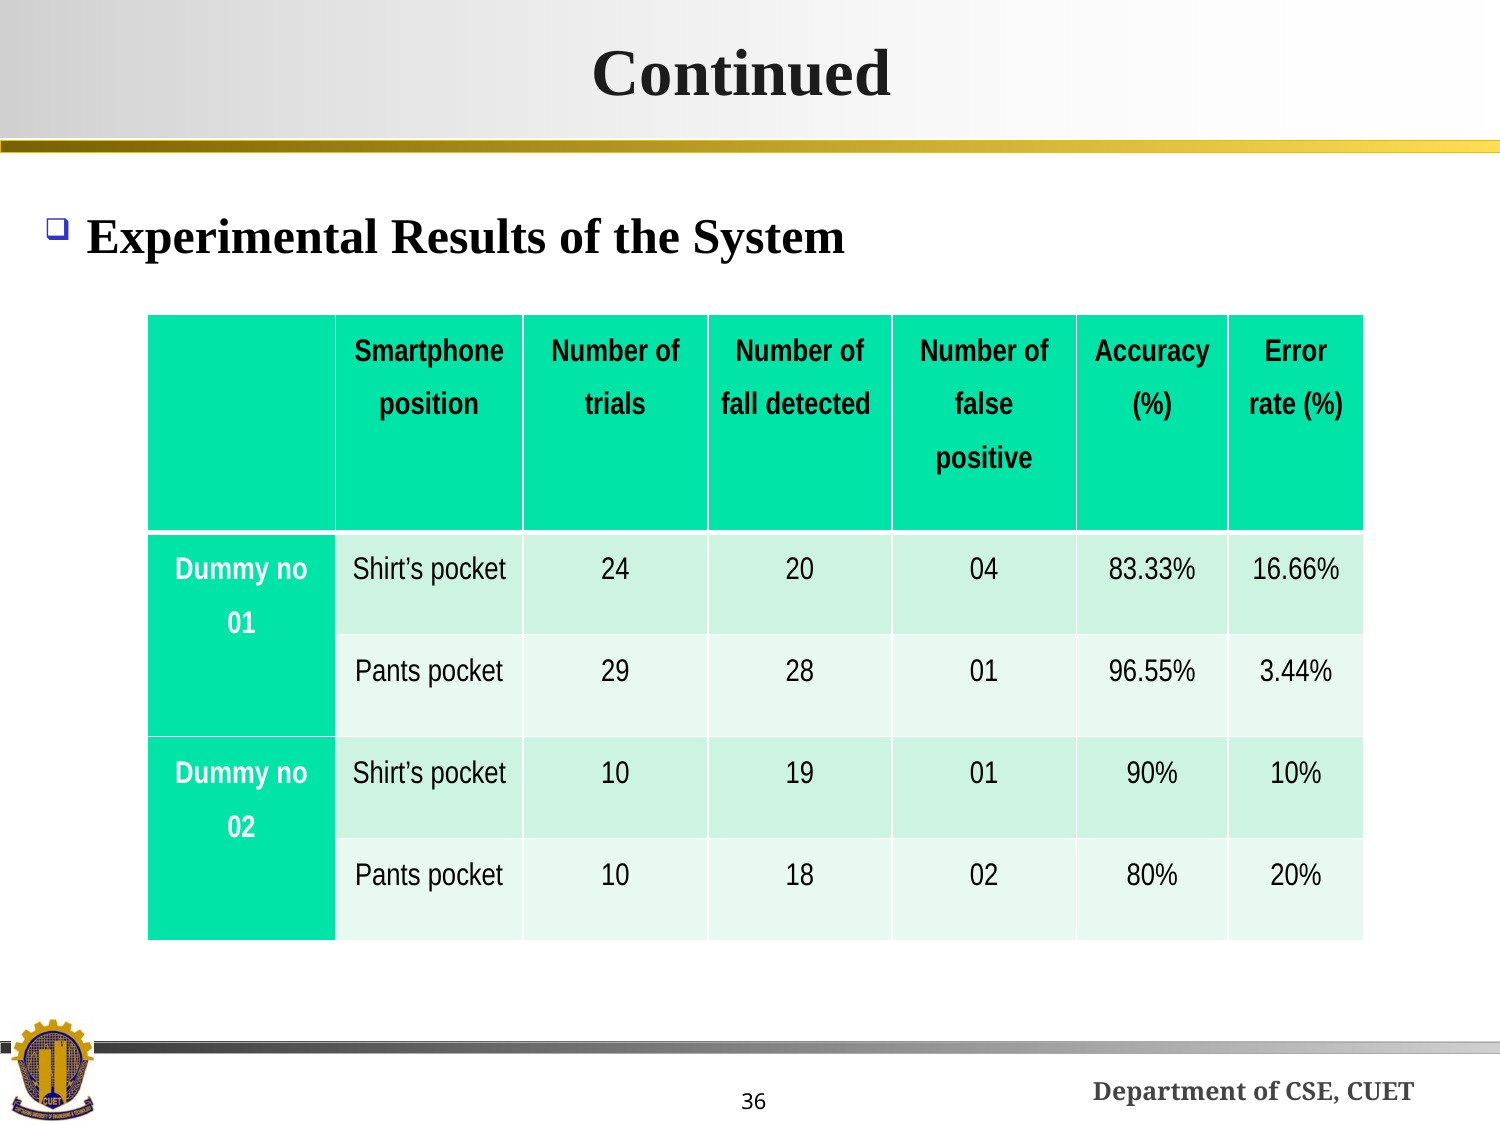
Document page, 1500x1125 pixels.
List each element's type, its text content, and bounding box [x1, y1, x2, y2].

table_header Number of false positive [893, 315, 1076, 530]
table_cell 16.66% [1229, 535, 1363, 634]
table_cell 10 [524, 839, 707, 940]
table_cell Dummy no 01 [148, 535, 335, 736]
list Experimental Results of the System [29, 196, 1448, 1094]
table_cell 83.33% [1077, 535, 1227, 634]
table_cell 01 [893, 737, 1076, 838]
table_cell Pants pocket [336, 839, 522, 940]
table_header Number of fall detected [709, 315, 891, 530]
table_cell 96.55% [1077, 635, 1227, 736]
table_cell 90% [1077, 737, 1227, 838]
picture [11, 1019, 94, 1121]
table_cell 24 [524, 535, 707, 634]
title Continued [0, 0, 1500, 138]
table_cell 04 [893, 535, 1076, 634]
table_cell 29 [524, 635, 707, 736]
table_header [148, 315, 335, 530]
table_header Accuracy (%) [1077, 315, 1227, 530]
table_cell Shirt’s pocket [336, 737, 522, 838]
table_cell 19 [709, 737, 891, 838]
table_cell 3.44% [1229, 635, 1363, 736]
table_header Smartphone position [336, 315, 522, 530]
table_header Error rate (%) [1229, 315, 1363, 530]
table_cell Dummy no 02 [148, 737, 335, 940]
table_header Number of trials [524, 315, 707, 530]
table_cell 10 [524, 737, 707, 838]
table_cell Shirt’s pocket [336, 535, 522, 634]
table_cell 80% [1077, 839, 1227, 940]
table_cell 20% [1229, 839, 1363, 940]
table_cell 02 [893, 839, 1076, 940]
table_cell 18 [709, 839, 891, 940]
table_cell 28 [709, 635, 891, 736]
table_cell Pants pocket [336, 635, 522, 736]
table_cell 20 [709, 535, 891, 634]
table_cell 10% [1229, 737, 1363, 838]
table_cell 01 [893, 635, 1076, 736]
